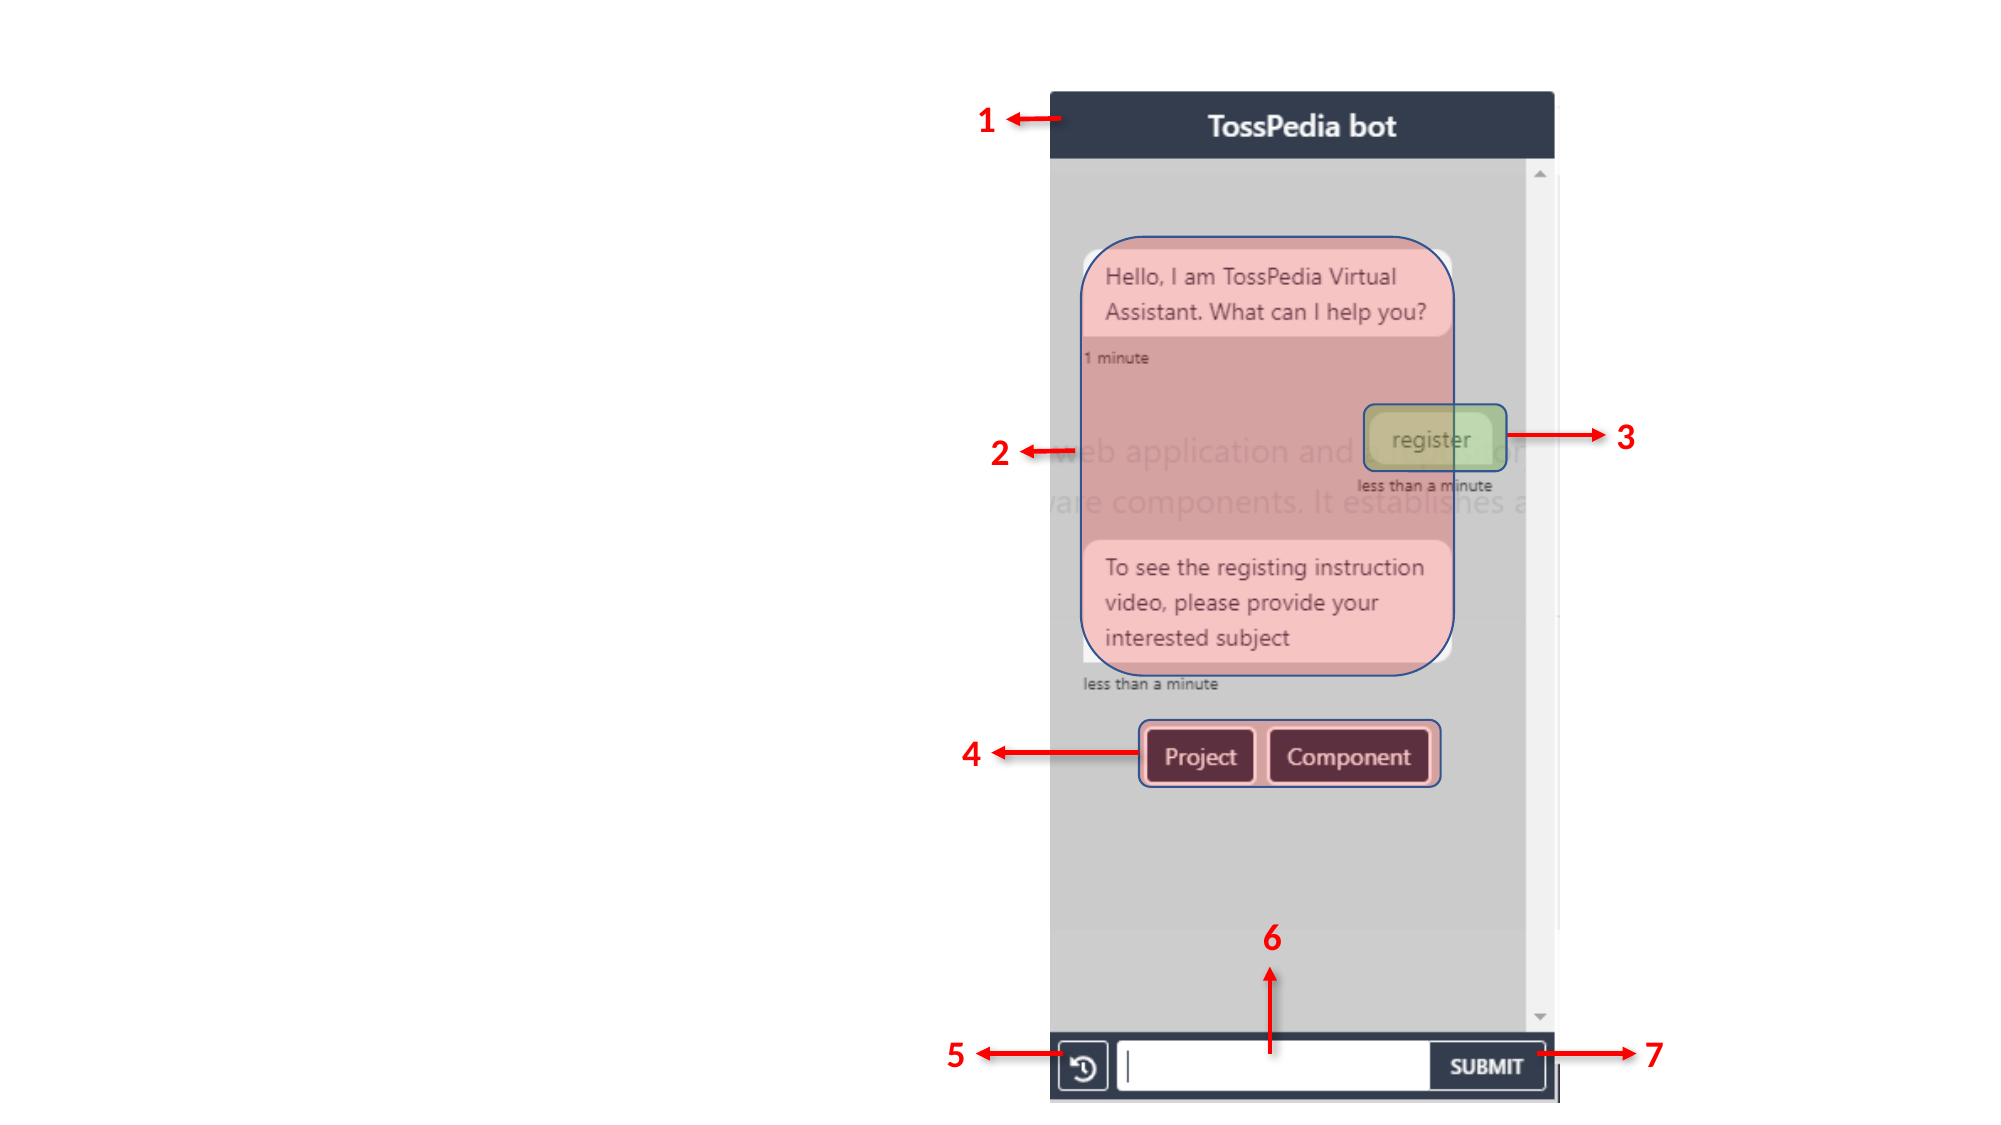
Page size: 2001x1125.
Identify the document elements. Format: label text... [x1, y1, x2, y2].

text_box 2 [975, 420, 1033, 480]
text_box 7 [1630, 1022, 1687, 1083]
text_box 1 [962, 88, 1019, 148]
text_box 5 [931, 1022, 989, 1083]
text_box 4 [947, 721, 1005, 782]
text_box 3 [1601, 404, 1659, 464]
picture [1050, 90, 1560, 1103]
